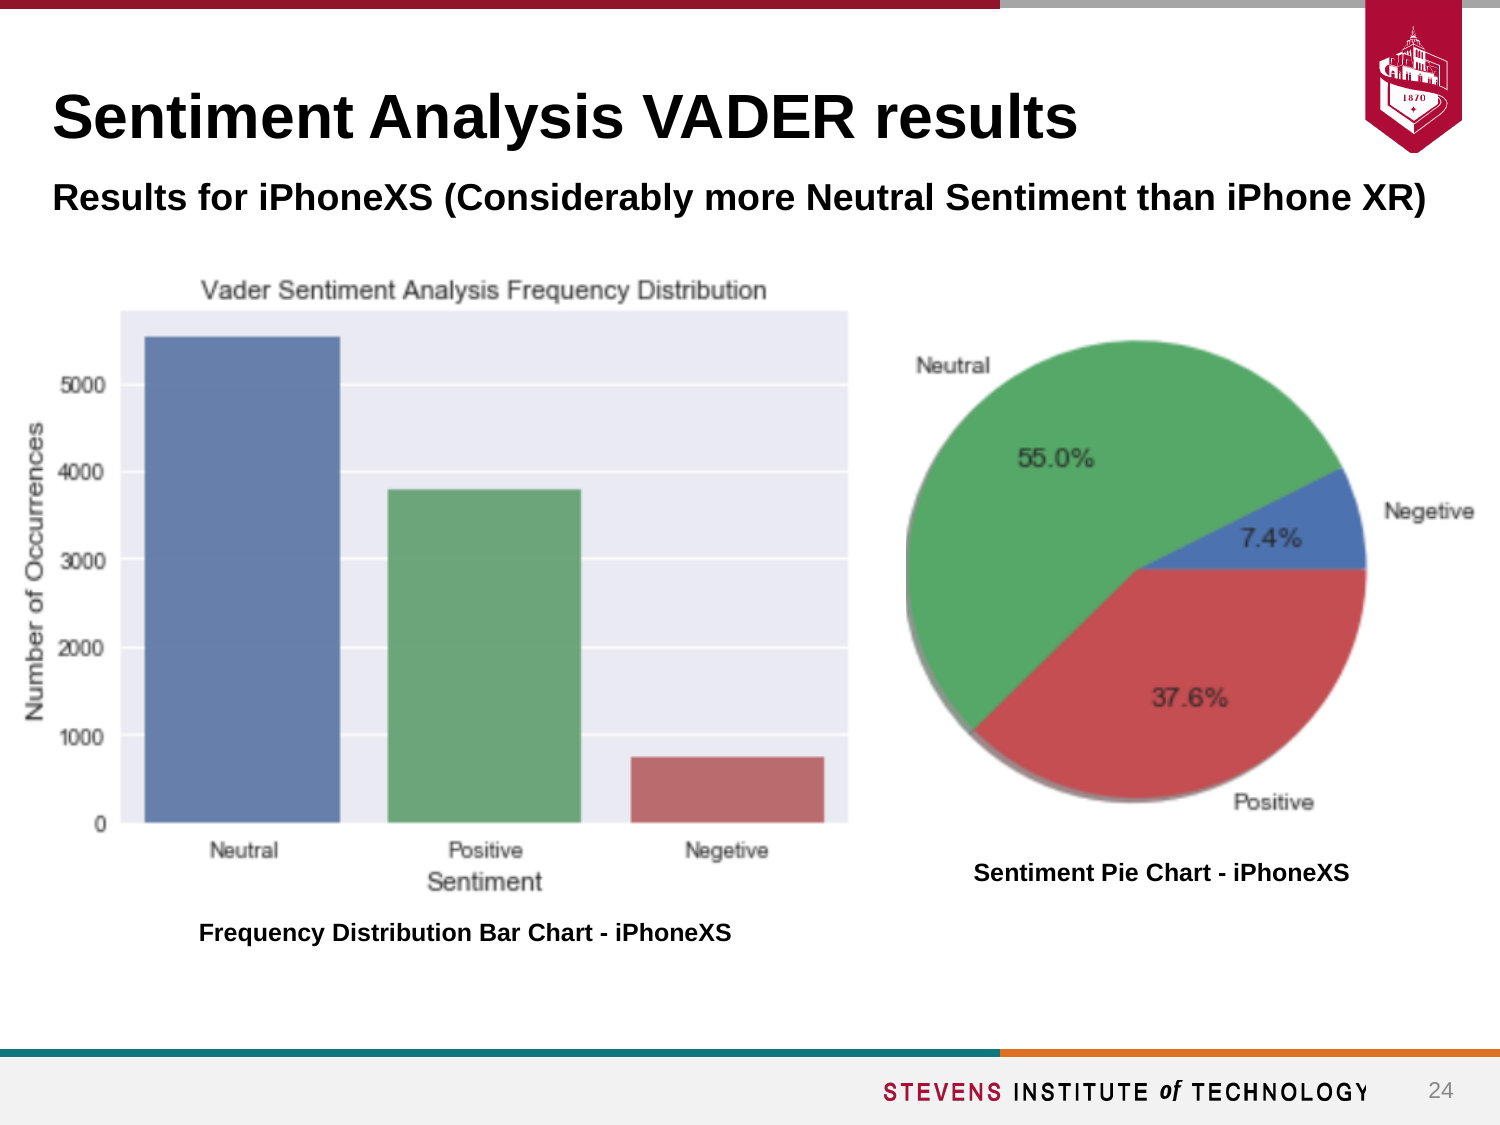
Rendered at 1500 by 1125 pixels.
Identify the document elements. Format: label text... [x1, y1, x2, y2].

text_box Frequency Distribution Bar Chart - iPhoneXS [183, 911, 830, 962]
picture [1365, 0, 1462, 153]
slide_number ‹#› [1401, 1059, 1481, 1120]
title Sentiment Analysis VADER results [37, 68, 1236, 157]
picture [14, 271, 875, 903]
list Results for iPhoneXS (Considerably more Neutral Sentiment than iPhone XR) [37, 165, 1463, 232]
picture [906, 332, 1481, 821]
text_box Sentiment Pie Chart - iPhoneXS [958, 841, 1402, 902]
picture [884, 1080, 1366, 1101]
